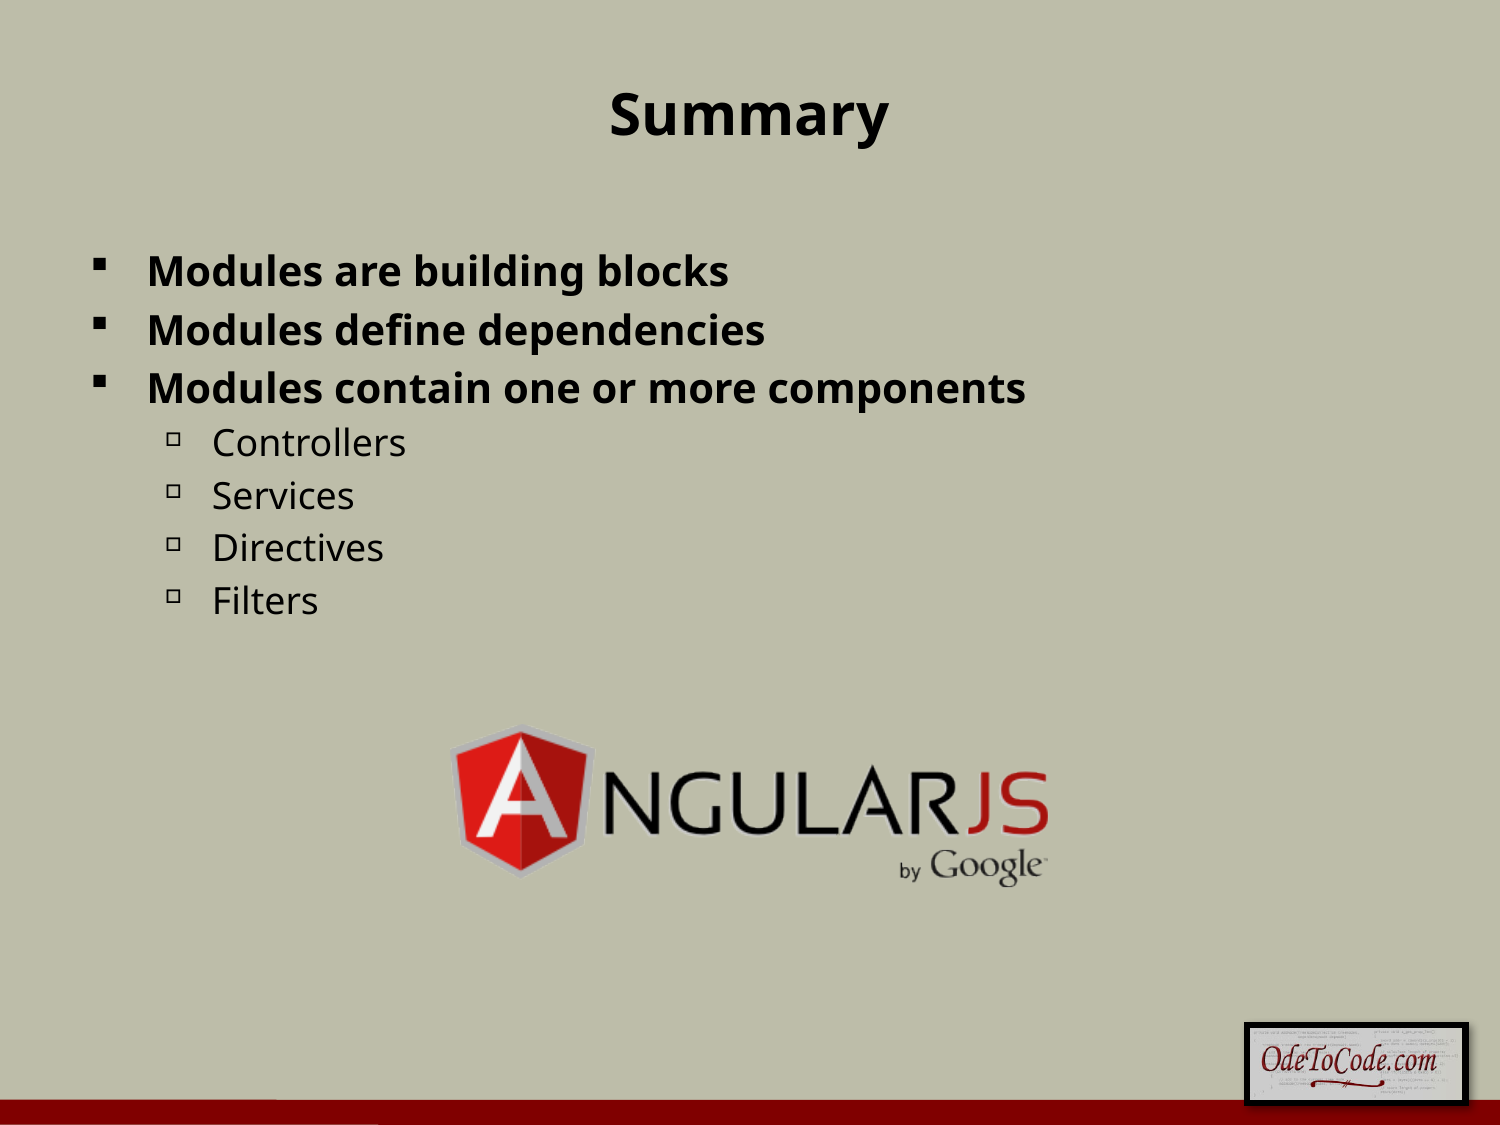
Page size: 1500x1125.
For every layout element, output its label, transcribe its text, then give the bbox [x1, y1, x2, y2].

picture [450, 724, 1050, 894]
list Modules are building blocks Modules define dependencies Modules contain one or more components Controllers Services Directives Filters [74, 237, 1426, 976]
title Summary [74, 49, 1426, 176]
picture [1250, 1028, 1462, 1100]
